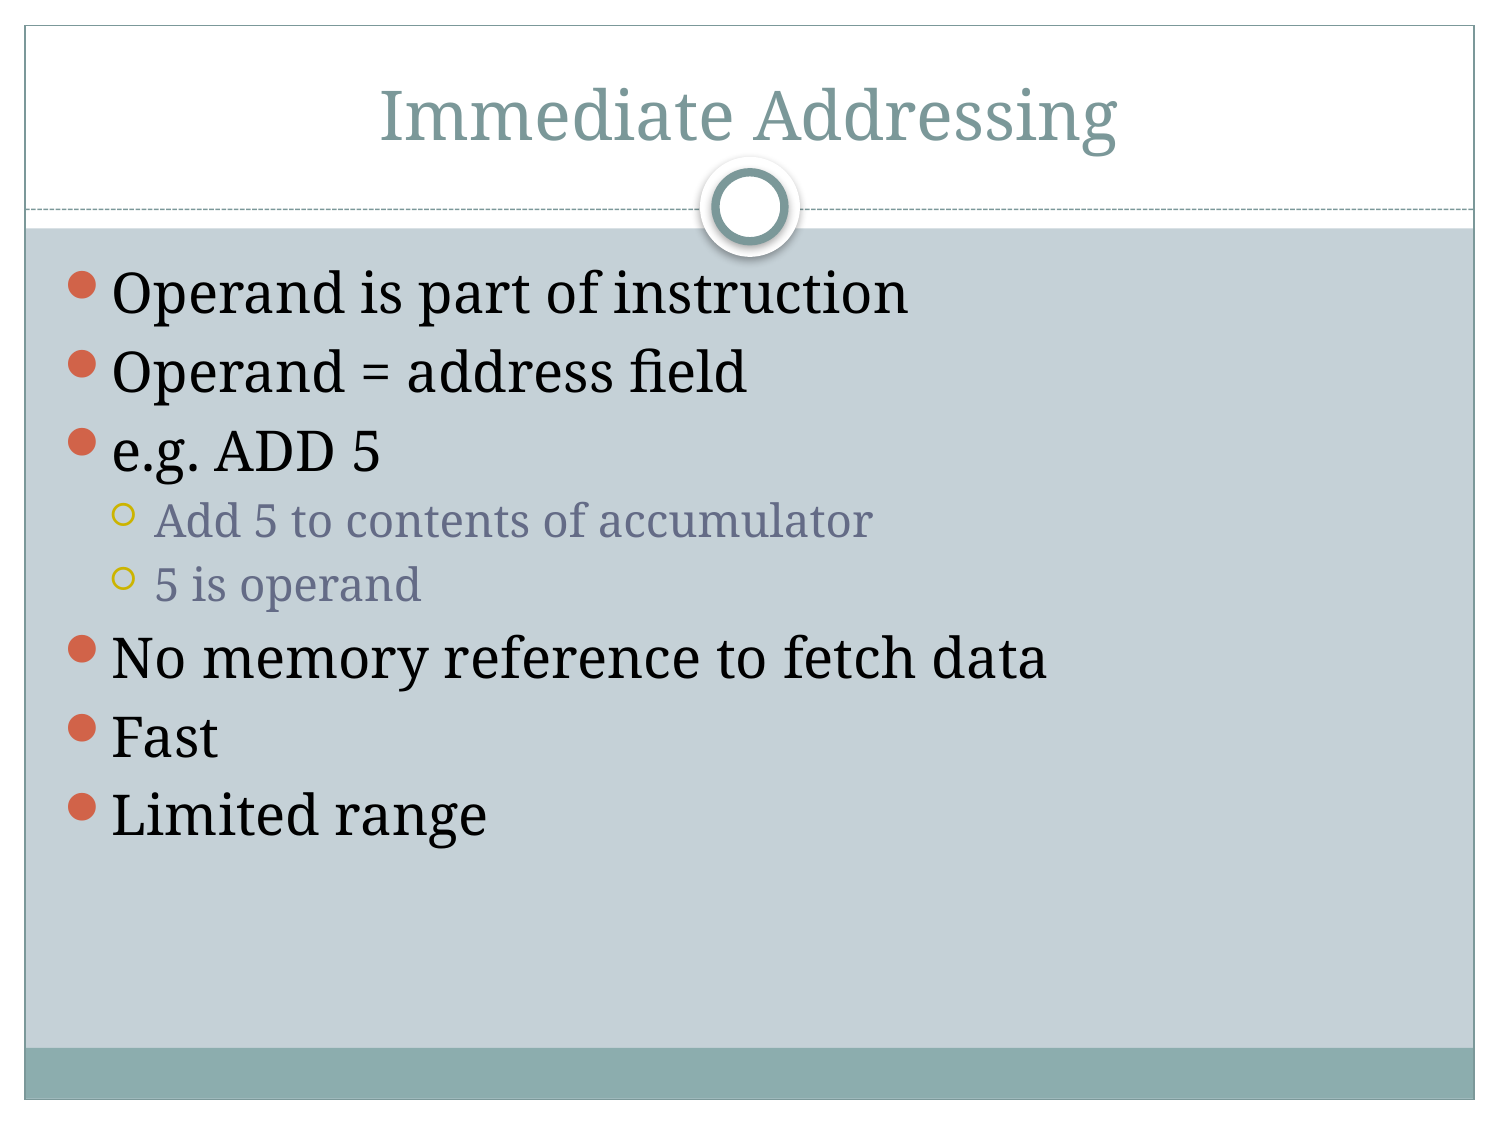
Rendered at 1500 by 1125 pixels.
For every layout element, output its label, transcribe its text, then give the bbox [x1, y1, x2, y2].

text_box [512, 1021, 988, 1097]
list Operand is part of instruction Operand = address field e.g. ADD 5 Add 5 to contents of accumulator 5 is operand No memory reference to fetch data Fast Limited range [49, 249, 1450, 1005]
text_box [70, 1021, 384, 1097]
title Immediate Addressing [49, 37, 1450, 162]
